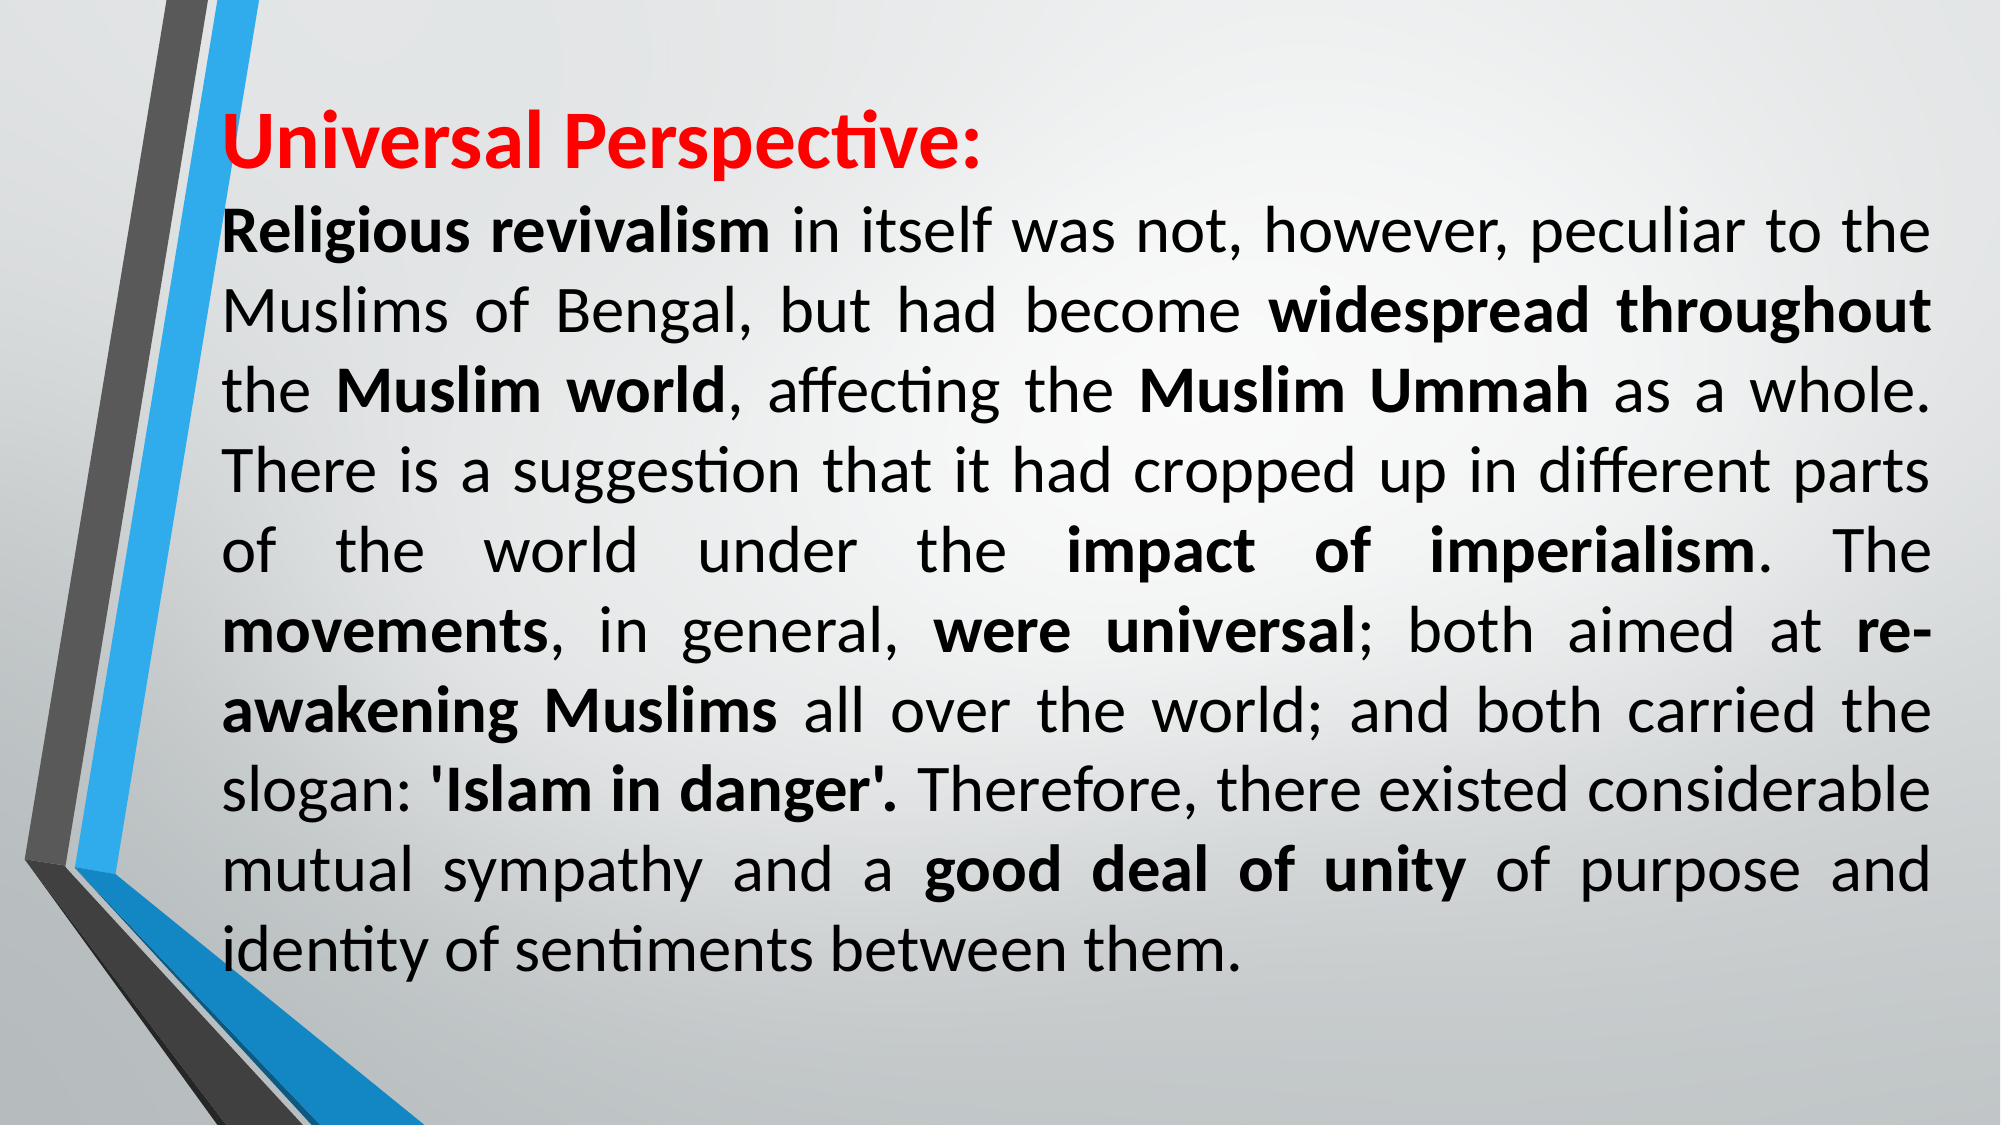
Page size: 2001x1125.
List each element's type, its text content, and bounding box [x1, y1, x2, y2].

text_box Universal Perspective: Religious revivalism in itself was not, however, peculiar to the Muslims of Bengal, but had become widespread throughout the Muslim world, affecting the Muslim Ummah as a whole. There is a suggestion that it had cropped up in different parts of the world under the impact of imperialism. The movements, in general, were universal; both aimed at re-awakening Muslims all over the world; and both carried the slogan: 'Islam in danger'. Therefore, there existed considerable mutual sympathy and a good deal of unity of purpose and identity of sentiments between them. [206, 78, 1948, 993]
